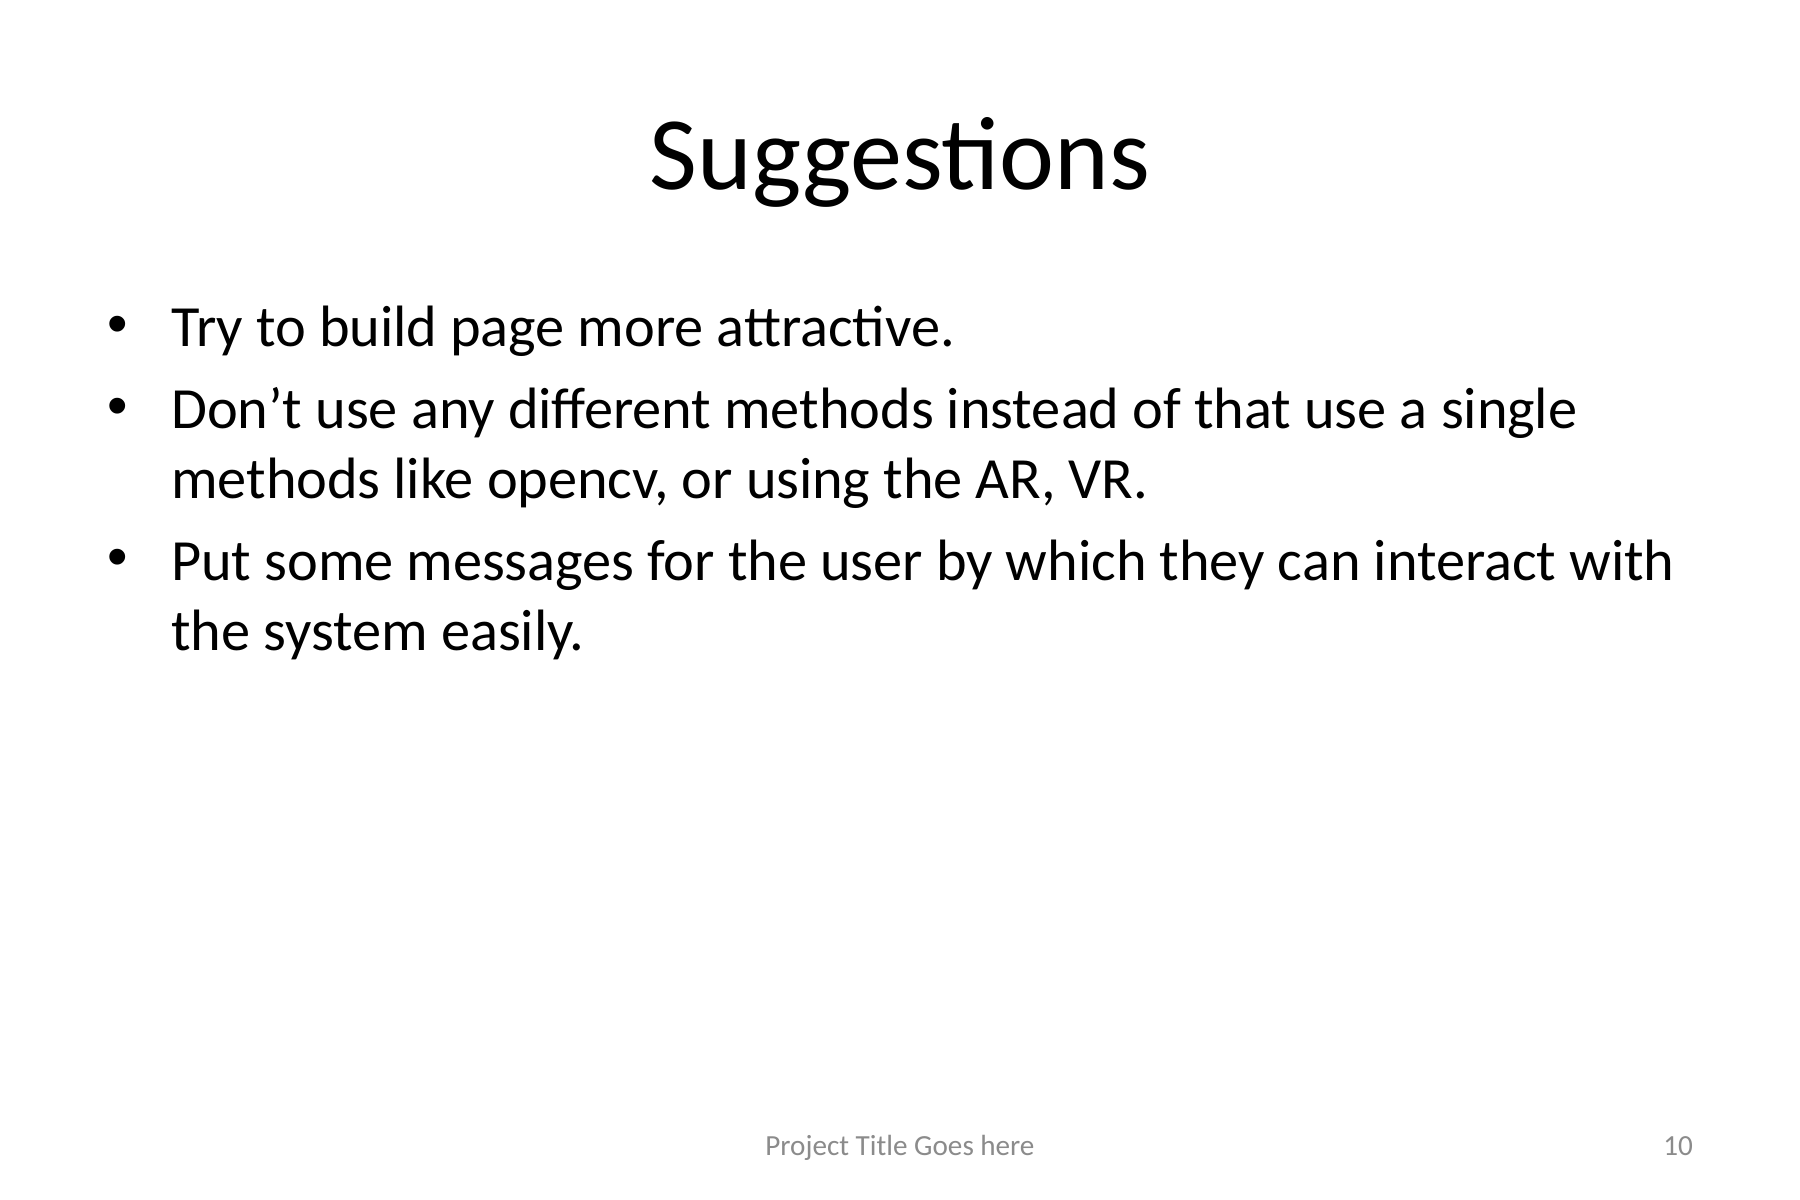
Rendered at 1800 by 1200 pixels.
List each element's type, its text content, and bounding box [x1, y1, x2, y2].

title Suggestions [90, 48, 1710, 249]
footer Project Title Goes here [615, 1112, 1185, 1177]
slide_number 10 [1290, 1112, 1710, 1177]
list Try to build page more attractive. Don’t use any different methods instead of that use a single methods like opencv, or using the AR, VR. Put some messages for the user by which they can interact with the system easily. [90, 279, 1710, 1072]
